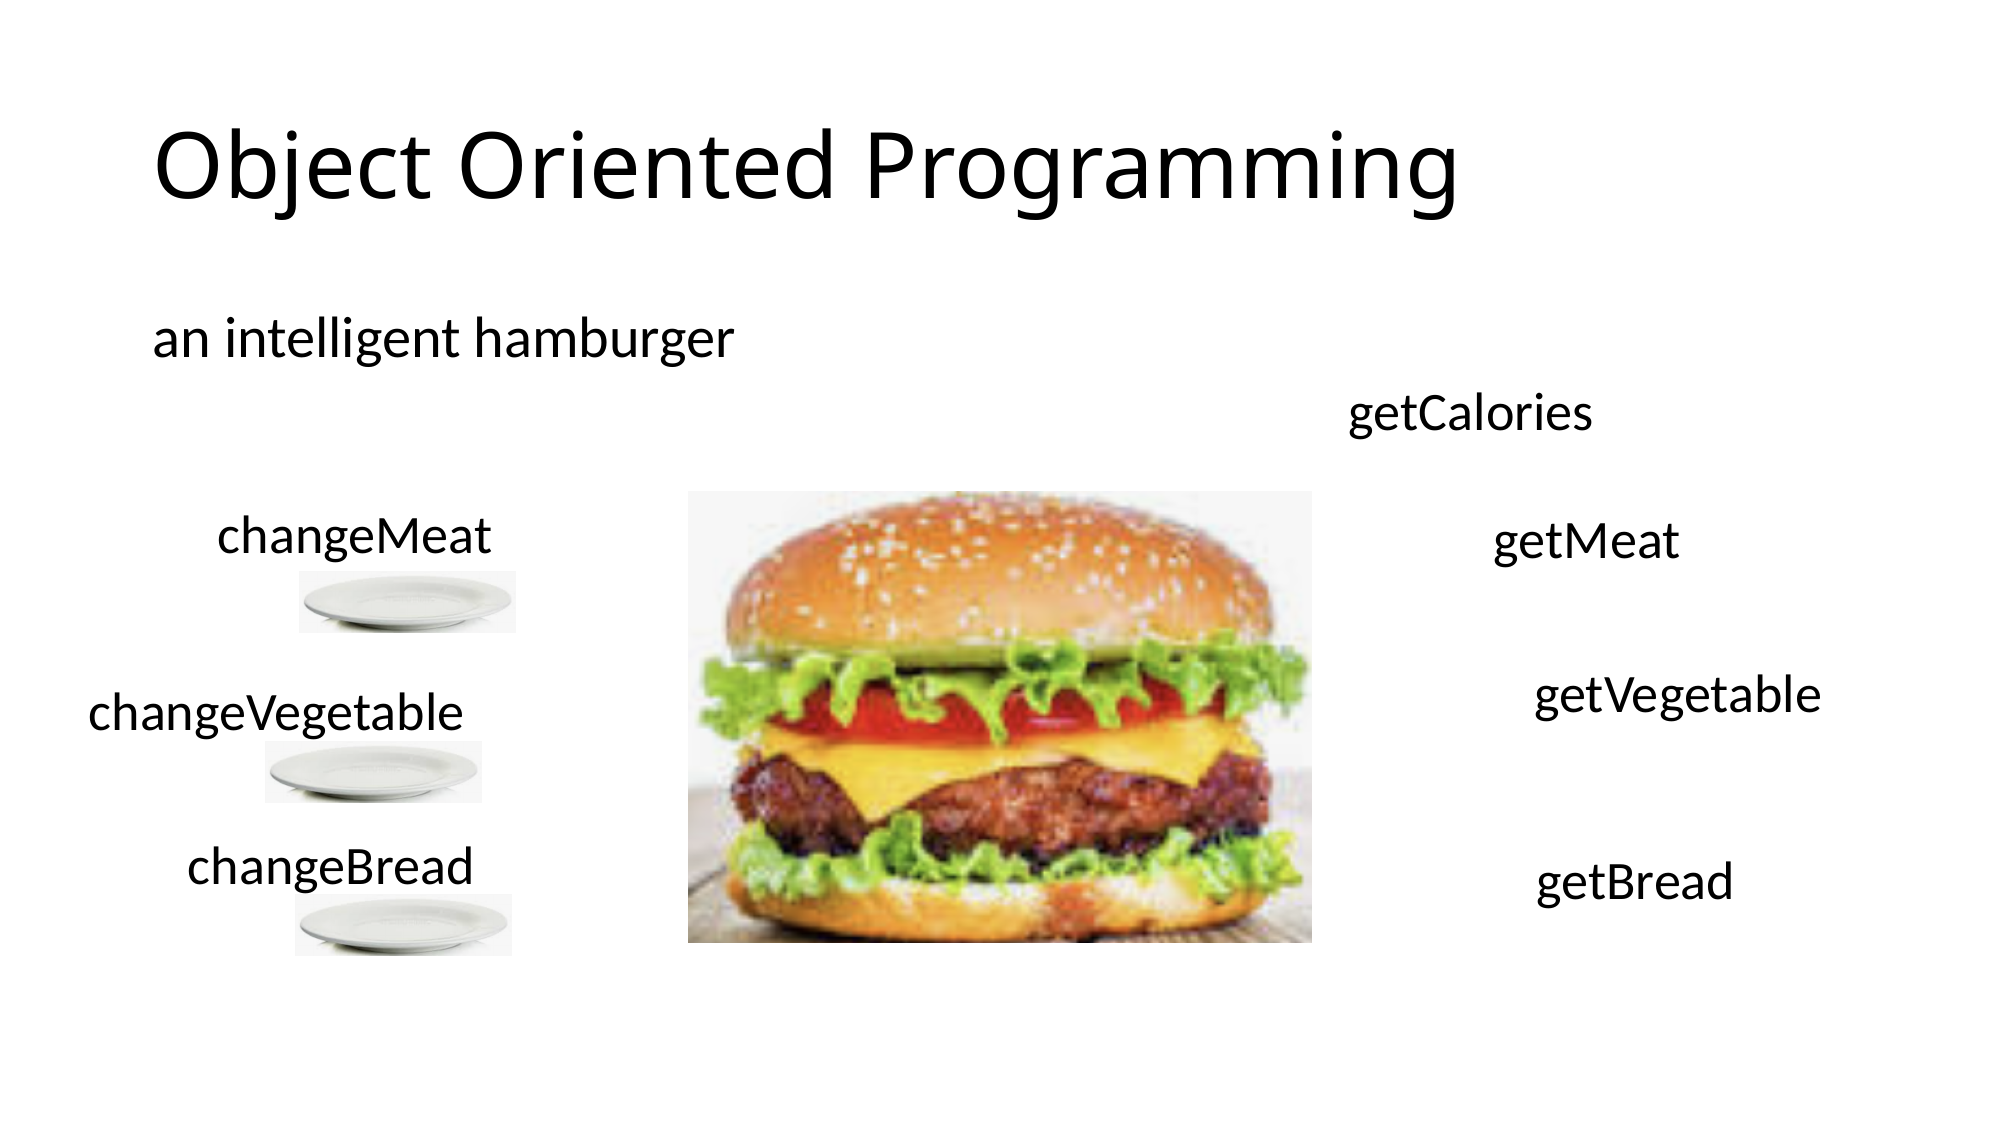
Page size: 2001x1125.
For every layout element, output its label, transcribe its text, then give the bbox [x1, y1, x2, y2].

list an intelligent hamburger [137, 299, 1863, 1014]
title Object Oriented Programming [137, 59, 1863, 278]
text_box getCalories [1333, 368, 1621, 449]
text_box getMeat [1479, 496, 1701, 577]
text_box getBread [1521, 838, 1761, 918]
picture [295, 894, 512, 956]
picture [688, 491, 1312, 943]
text_box changeVegetable [73, 669, 498, 749]
picture [265, 741, 482, 803]
text_box changeMeat [202, 491, 509, 572]
picture [299, 571, 516, 633]
text_box getVegetable [1519, 650, 1846, 731]
text_box changeBread [173, 822, 516, 903]
